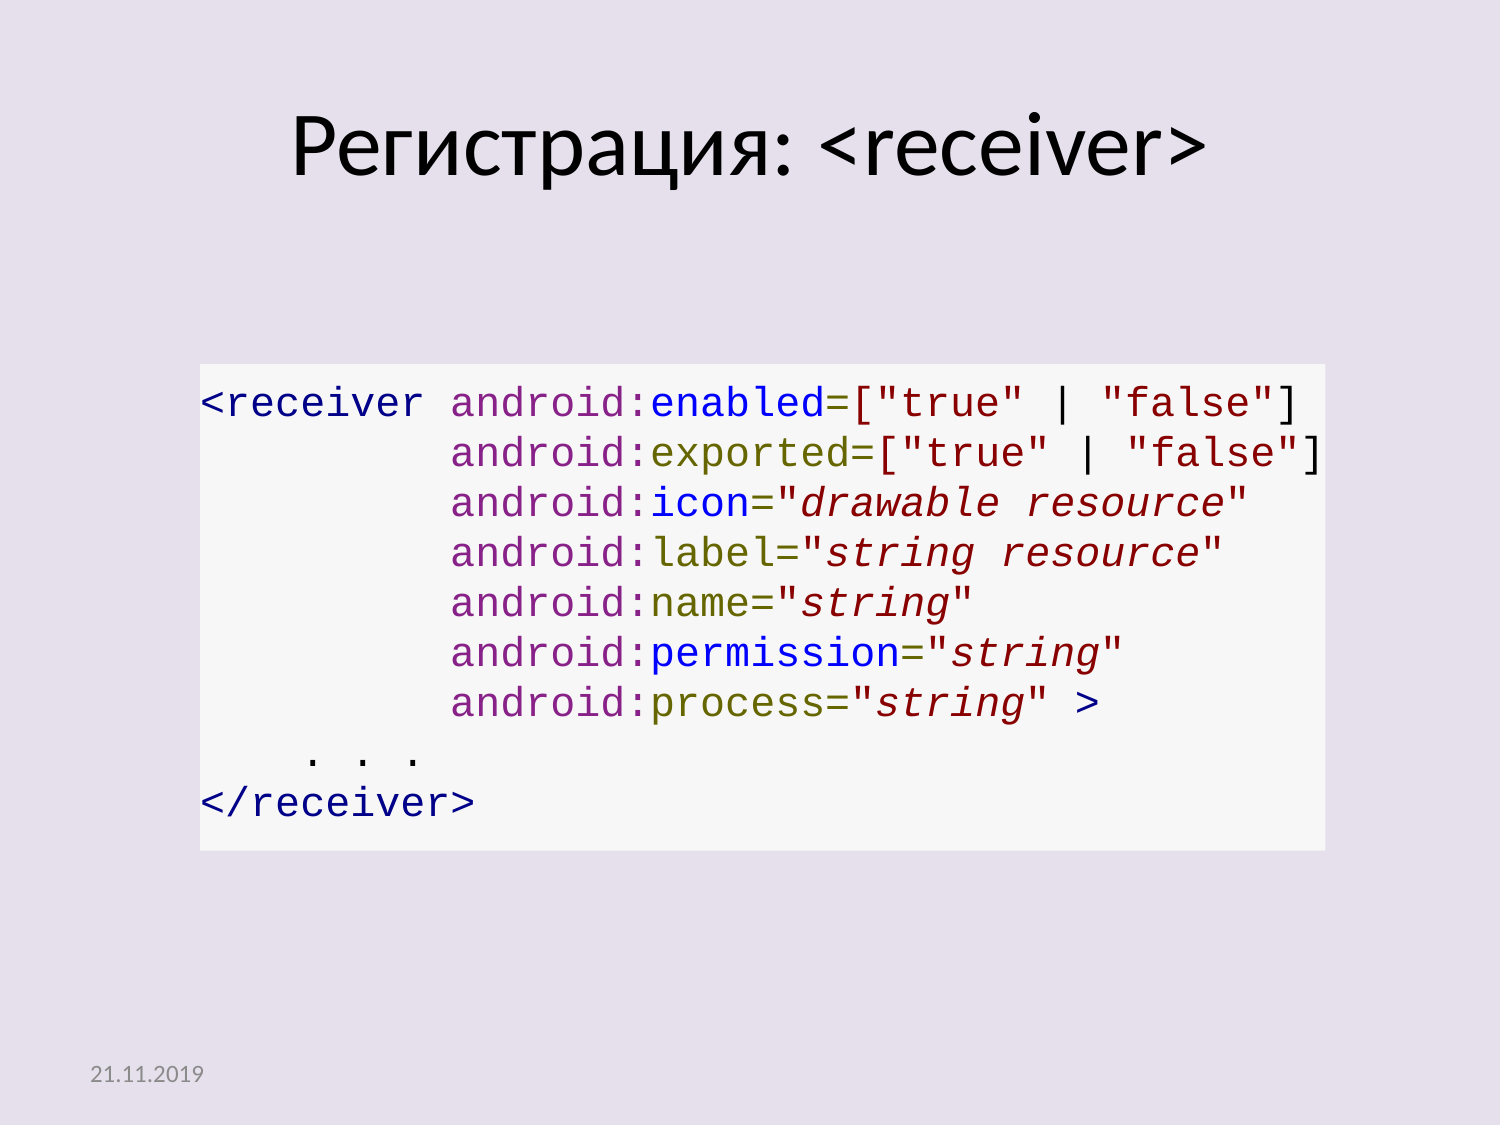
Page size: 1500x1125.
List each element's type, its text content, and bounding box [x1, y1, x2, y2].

title Регистрация: <receiver> [74, 44, 1426, 233]
text_box <receiver android:enabled=["true" | "false"] android:exported=["true" | "false"] android:icon="drawable resource" android:label="string resource" android:name="string" android:permission="string" android:process="string" > . . . </receiver> [200, 364, 1326, 851]
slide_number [75, 1042, 425, 1103]
